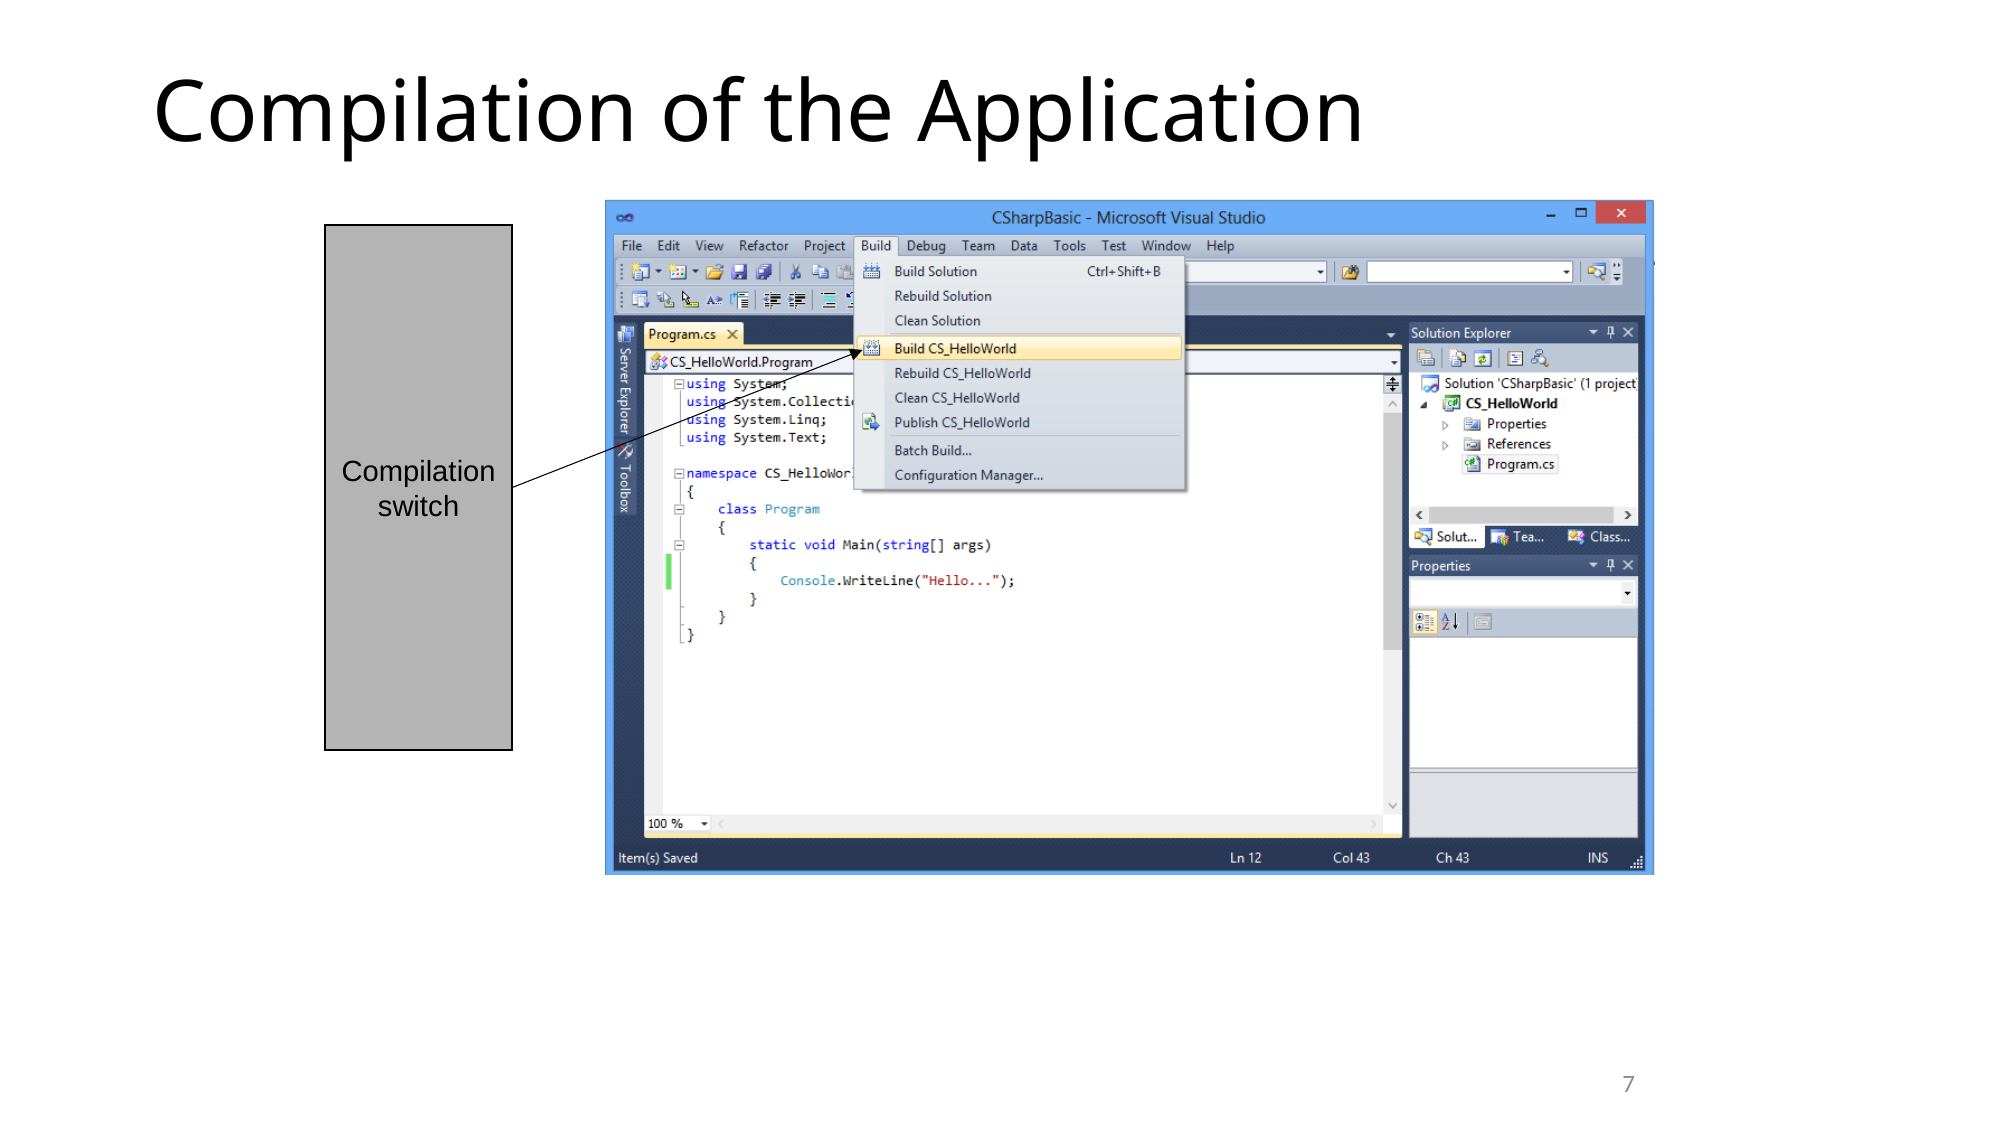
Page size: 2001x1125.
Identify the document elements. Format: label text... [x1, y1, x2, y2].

text_box Compilation switch [324, 224, 513, 751]
title Compilation of the Application [137, 59, 1861, 168]
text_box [512, 349, 863, 488]
picture [605, 199, 1655, 875]
slide_number 7 [1299, 1052, 1650, 1113]
